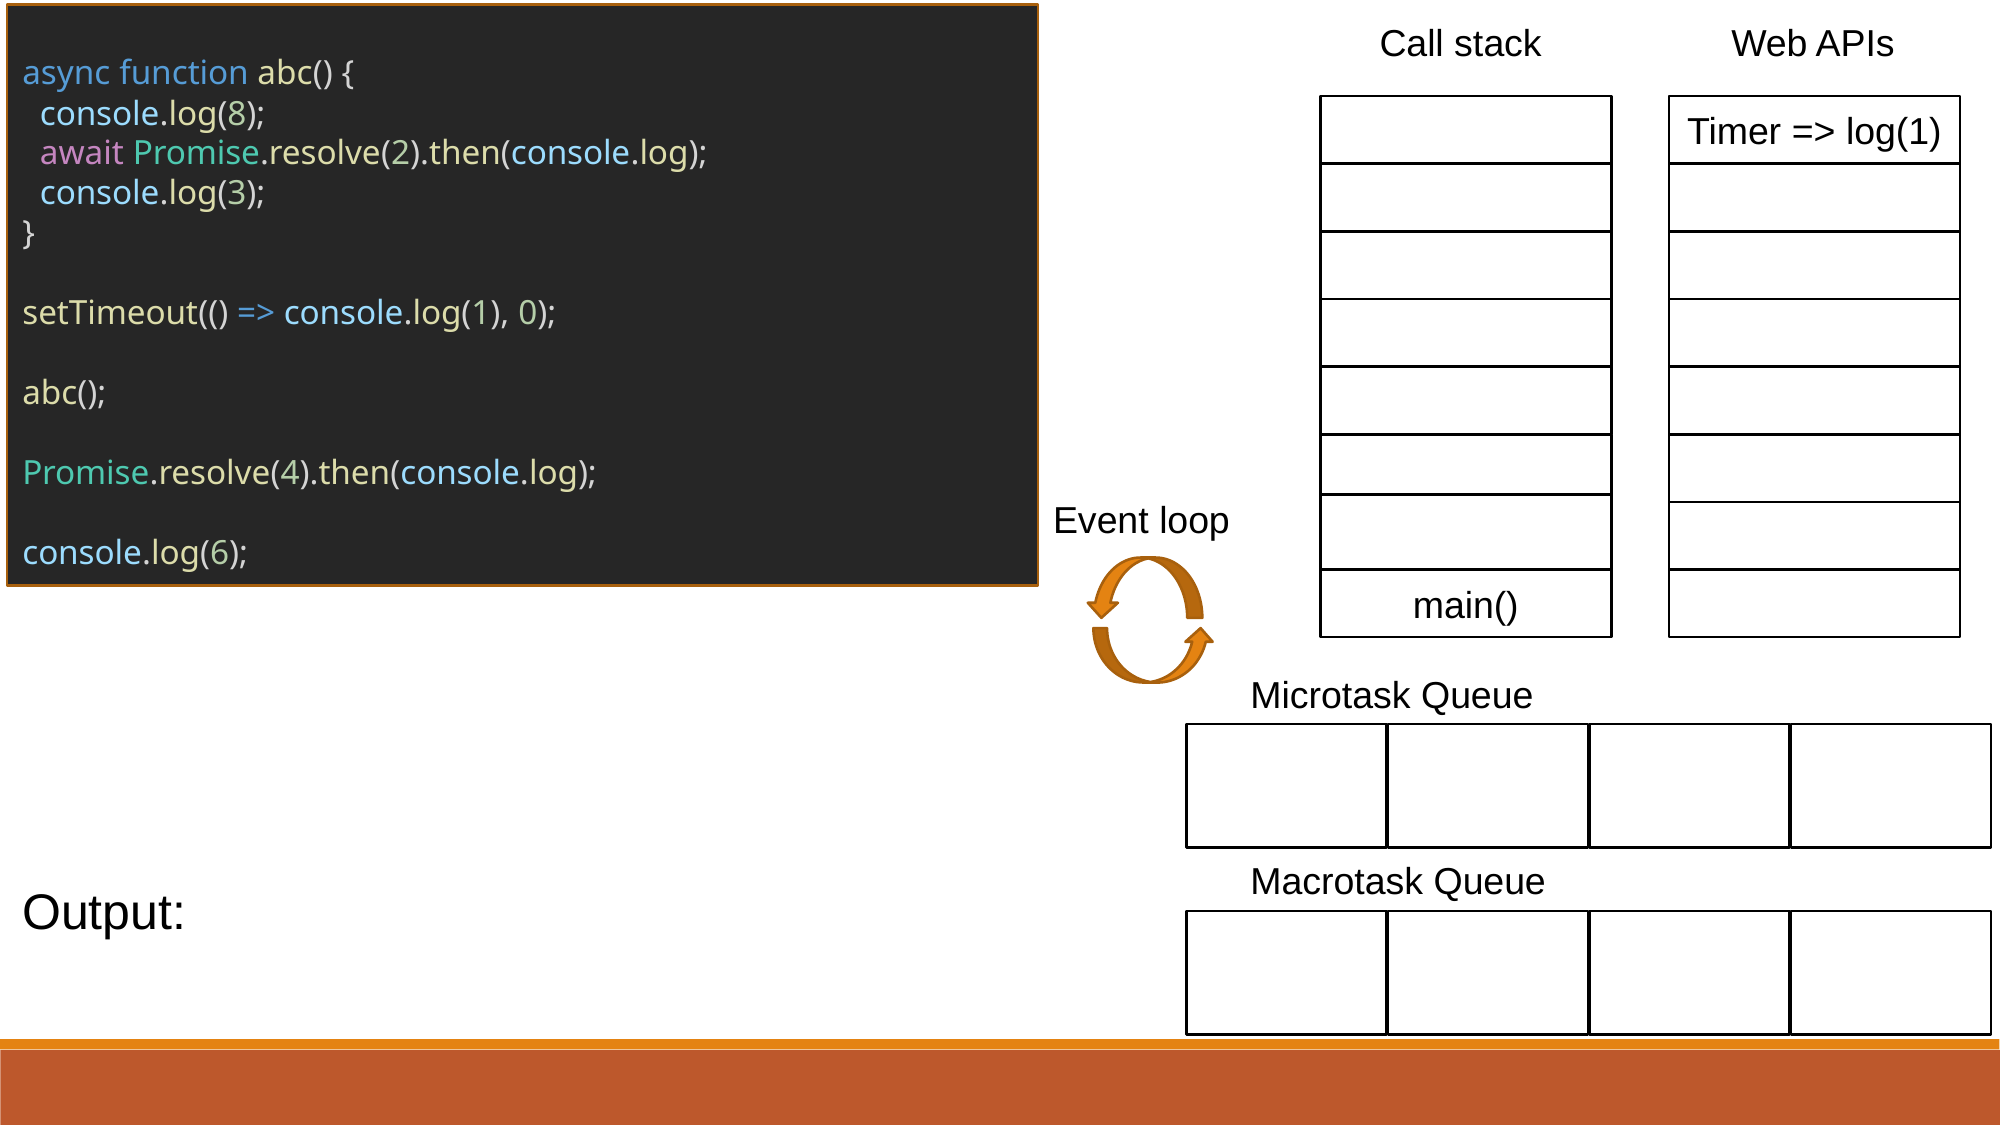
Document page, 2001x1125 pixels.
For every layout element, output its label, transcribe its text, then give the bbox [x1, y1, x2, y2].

text_box [1588, 723, 1790, 849]
text_box [6, 3, 1039, 587]
text_box Microtask Queue [1235, 663, 1612, 724]
text_box Macrotask Queue [1235, 849, 1612, 910]
text_box Web APIs [1716, 11, 1943, 72]
text_box [1588, 910, 1790, 1036]
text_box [1668, 95, 1961, 638]
text_box [1790, 723, 1992, 849]
text_box Event loop [1038, 488, 1264, 549]
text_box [1319, 95, 1612, 638]
text_box [1185, 910, 1387, 1036]
text_box async function abc() { console.log(8); await Promise.resolve(2).then(console.log); console.log(3); } setTimeout(() => console.log(1), 0); abc(); Promise.resolve(4).then(console.log); console.log(6); [7, 4, 1025, 619]
text_box [1387, 910, 1588, 1036]
text_box Output: [7, 872, 458, 947]
text_box [1185, 723, 1387, 849]
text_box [1087, 555, 1214, 685]
text_box [1790, 910, 1992, 1036]
text_box [1387, 723, 1588, 849]
text_box Call stack [1364, 11, 1561, 72]
